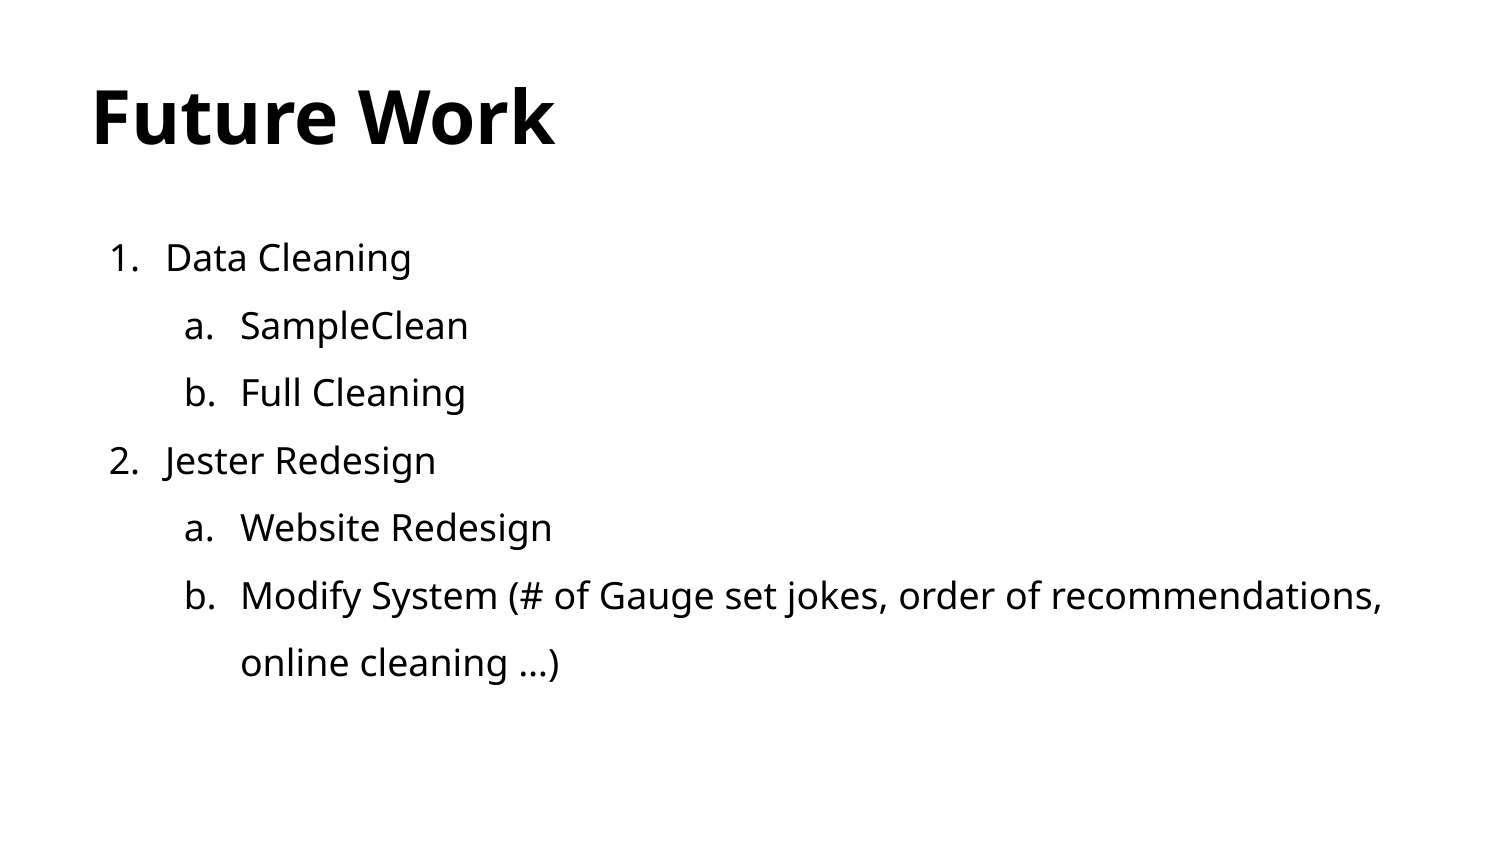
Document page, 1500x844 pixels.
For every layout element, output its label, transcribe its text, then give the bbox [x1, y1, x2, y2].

title Future Work [75, 33, 1425, 175]
list Data Cleaning SampleClean Full Cleaning Jester Redesign Website Redesign Modify System (# of Gauge set jokes, order of recommendations, online cleaning …) [75, 196, 1425, 808]
